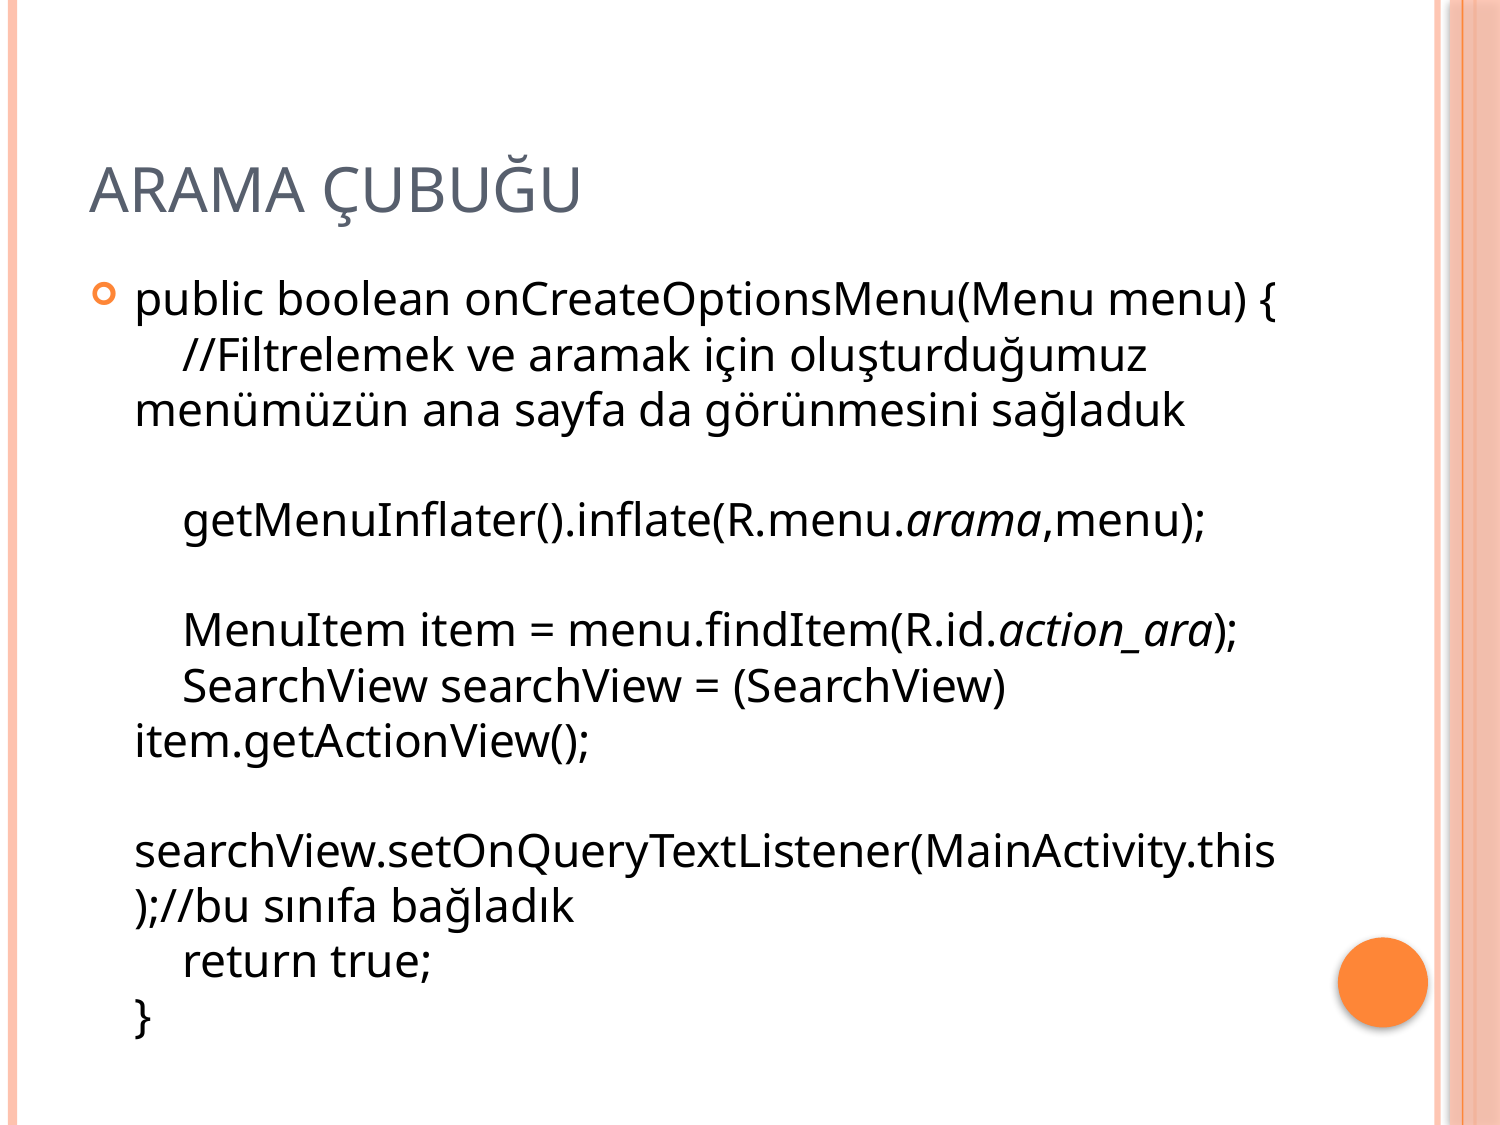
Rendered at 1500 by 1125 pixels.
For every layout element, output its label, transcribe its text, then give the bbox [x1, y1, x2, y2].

title Arama çubuğu [75, 45, 1300, 233]
list public boolean onCreateOptionsMenu(Menu menu) { //Filtrelemek ve aramak için oluşturduğumuz menümüzün ana sayfa da görünmesini sağladuk getMenuInflater().inflate(R.menu.arama,menu); MenuItem item = menu.findItem(R.id.action_ara); SearchView searchView = (SearchView) item.getActionView(); searchView.setOnQueryTextListener(MainActivity.this);//bu sınıfa bağladık return true; } [75, 262, 1300, 1062]
